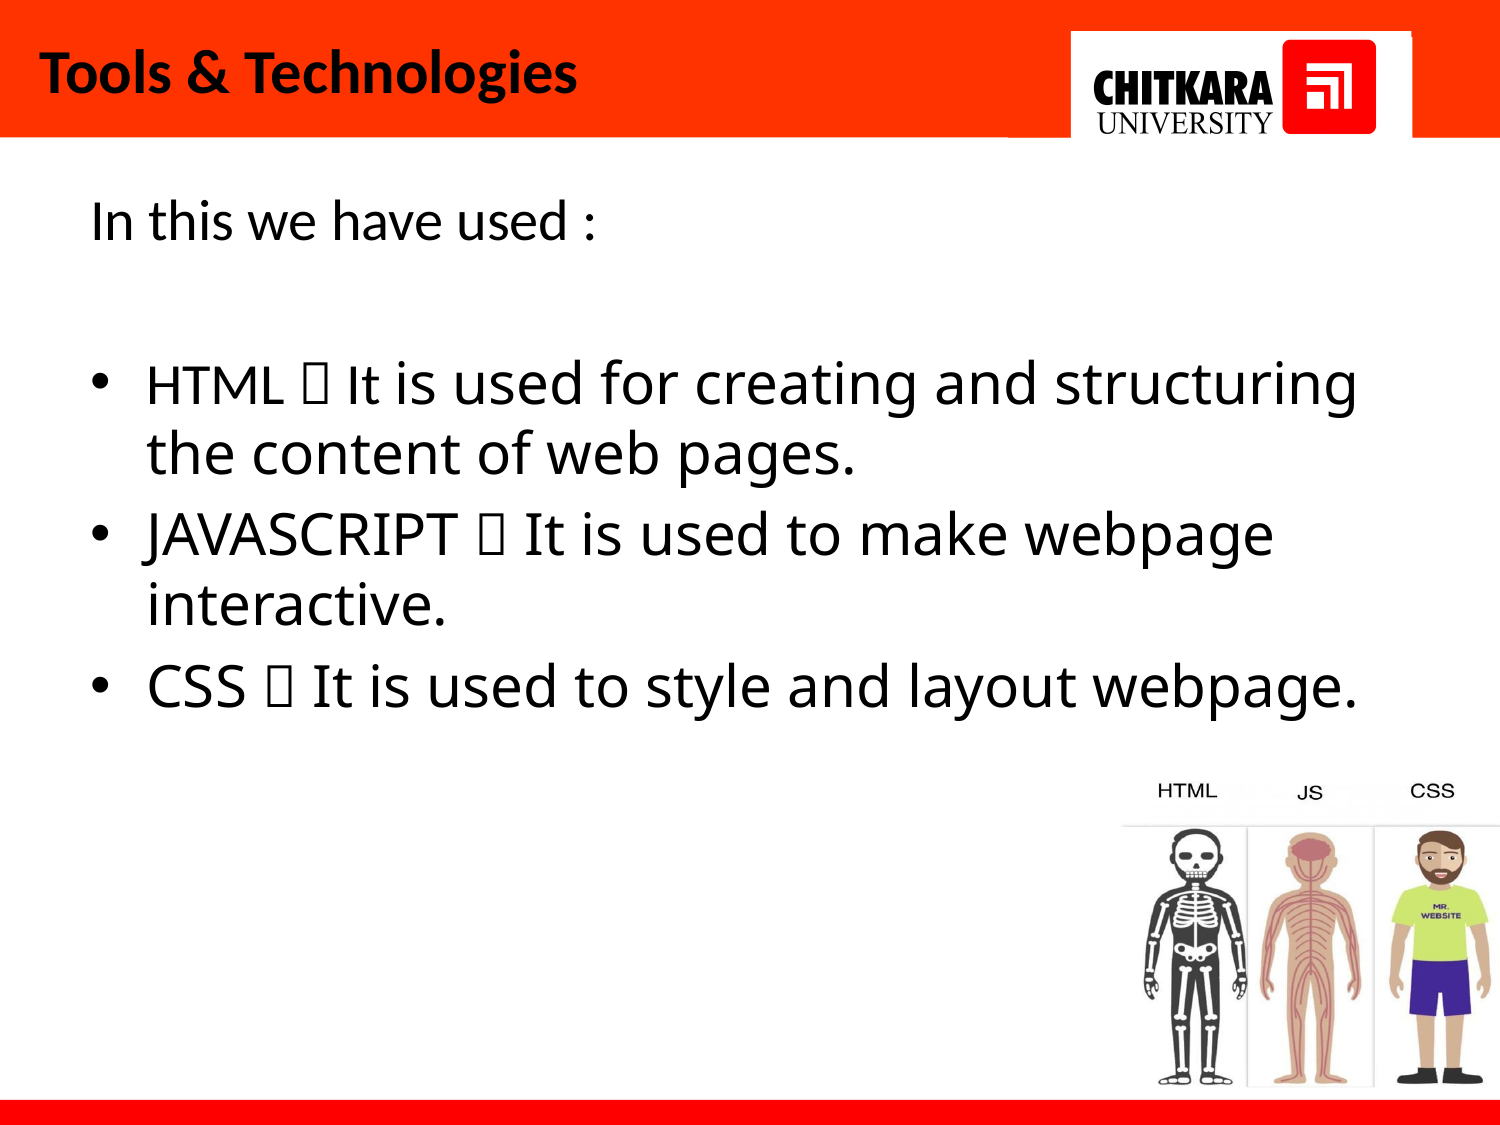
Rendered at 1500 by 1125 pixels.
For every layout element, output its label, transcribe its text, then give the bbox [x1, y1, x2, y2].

title Tools & Technologies [24, 0, 1063, 138]
picture [1120, 762, 1500, 1088]
list In this we have used : HTML  It is used for creating and structuring the content of web pages. JAVASCRIPT  It is used to make webpage interactive. CSS  It is used to style and layout webpage. [74, 174, 1426, 988]
picture [1074, 37, 1391, 138]
